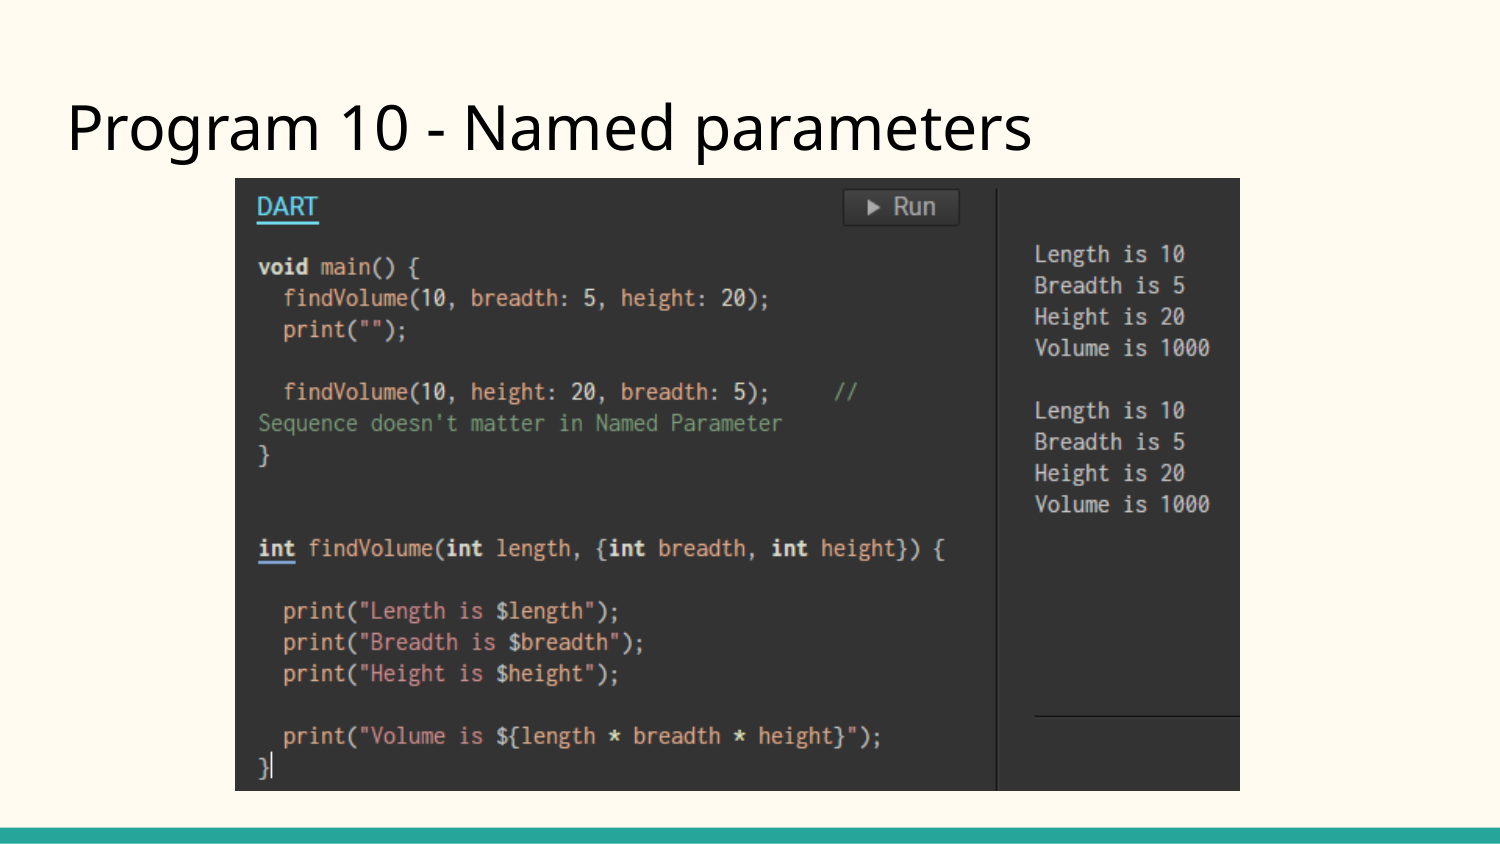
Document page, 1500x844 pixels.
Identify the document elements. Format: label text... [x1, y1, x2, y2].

picture [234, 177, 1241, 791]
title Program 10 - Named parameters [51, 72, 1449, 174]
